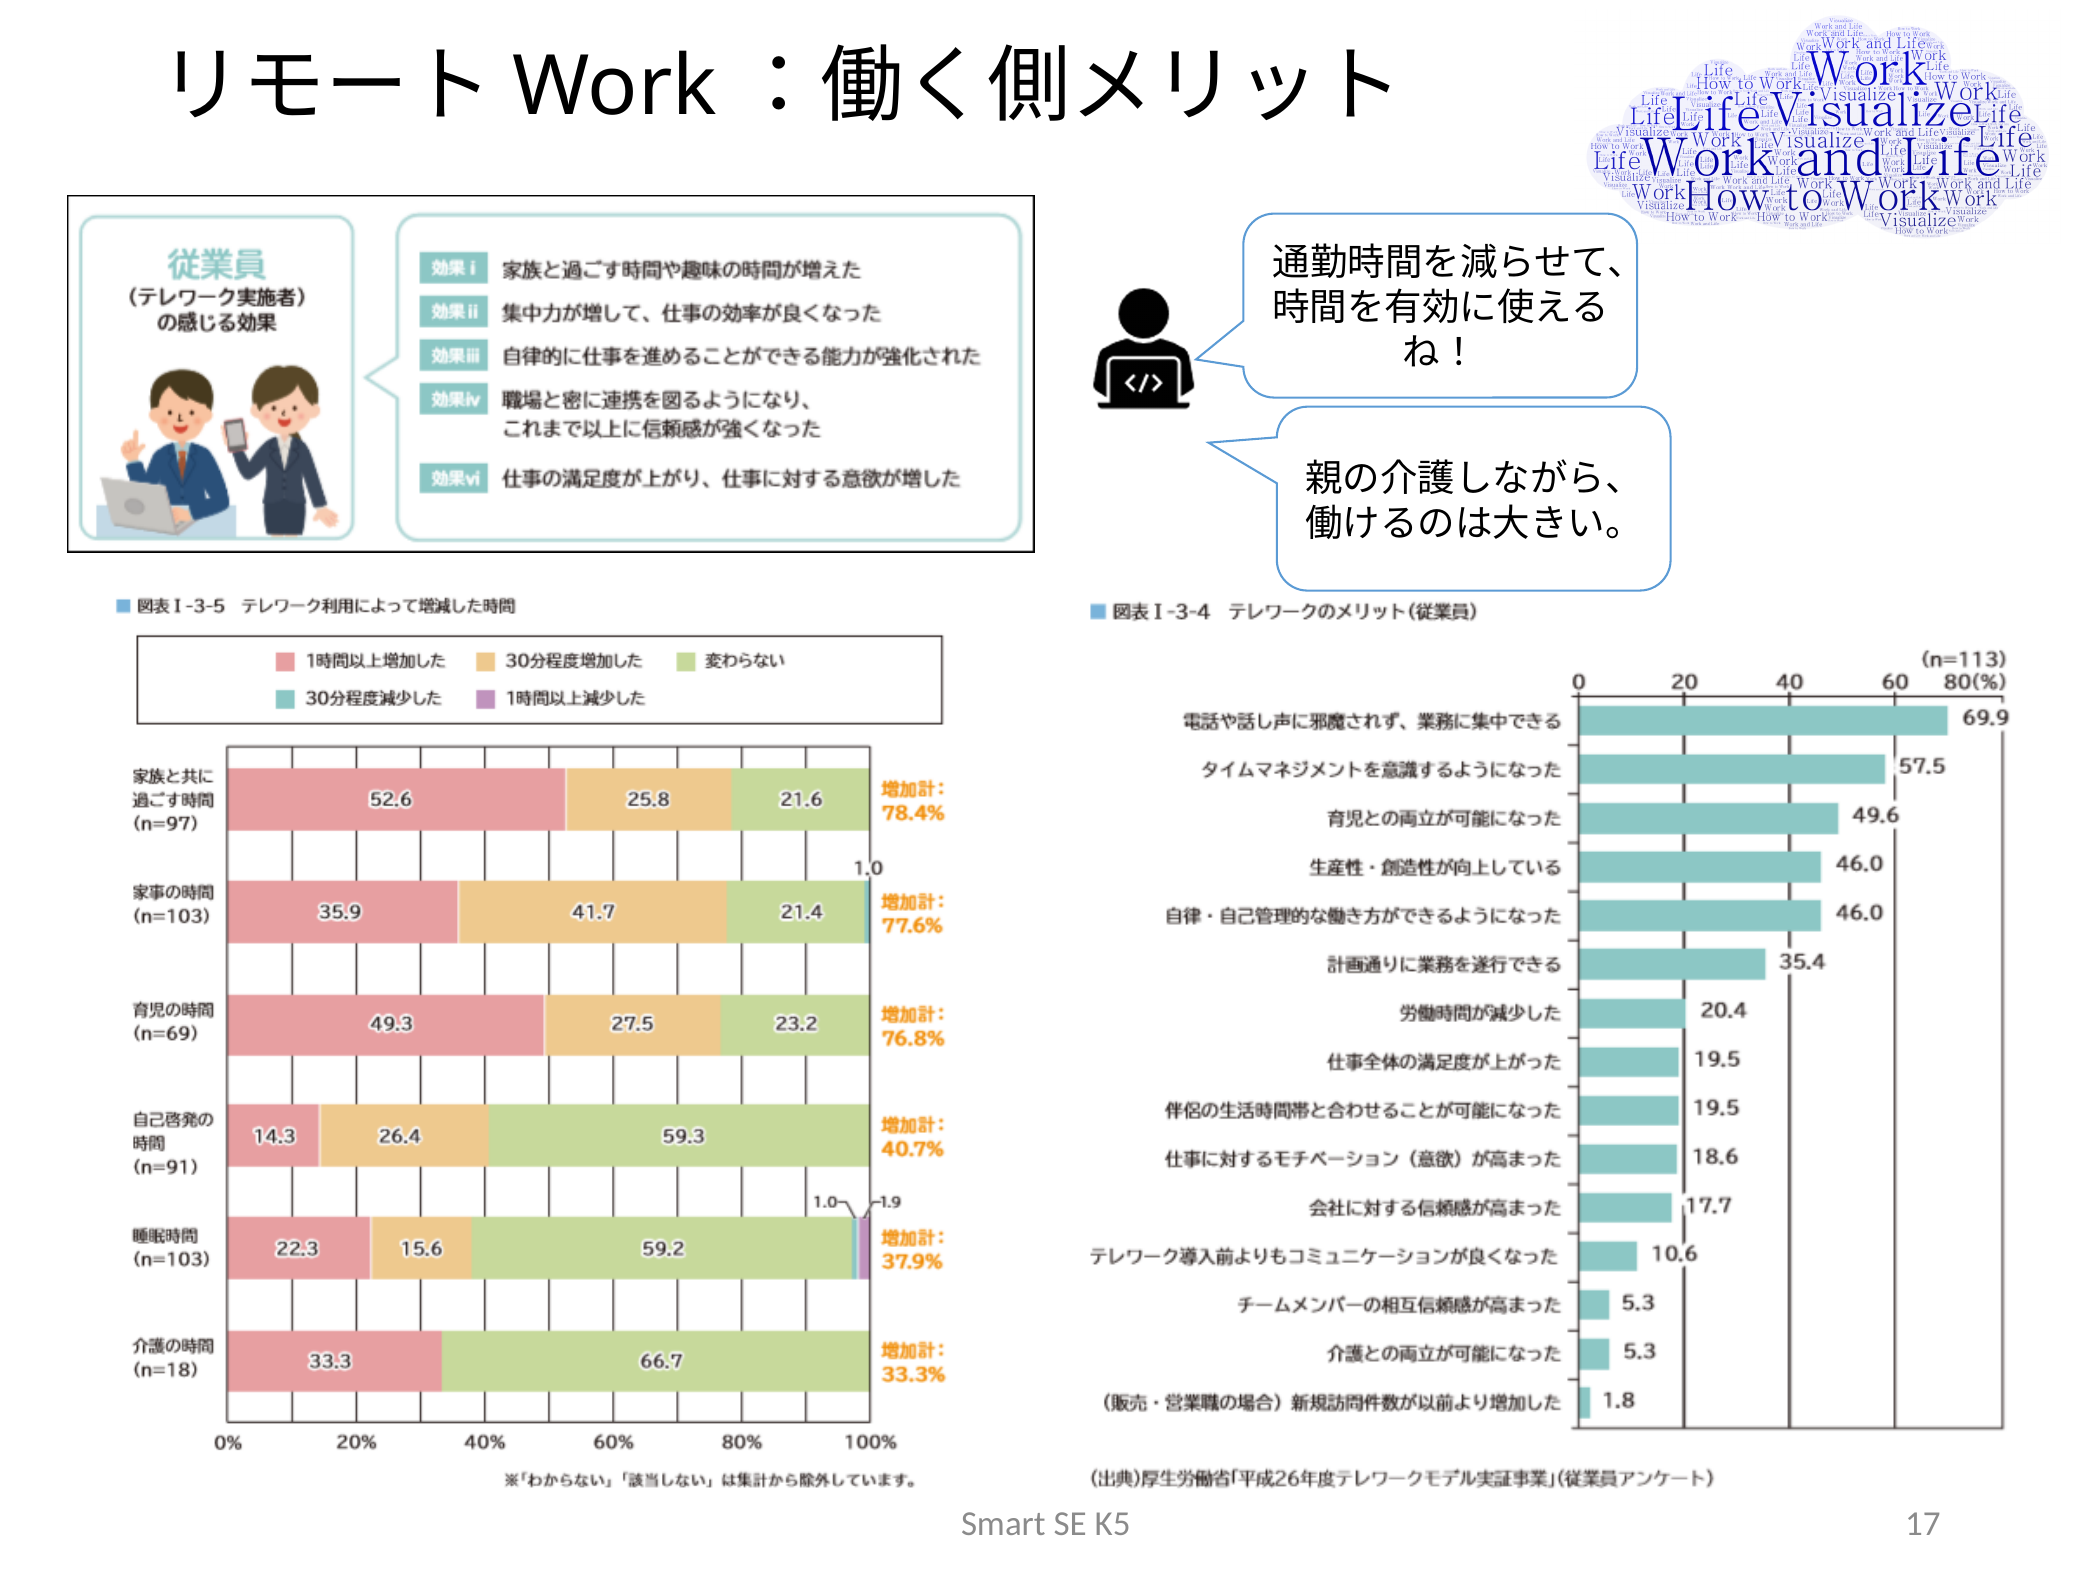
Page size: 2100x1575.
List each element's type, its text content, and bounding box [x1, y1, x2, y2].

text_box 親の介護しながら、働けるのは大きい。 [1205, 405, 1672, 585]
footer Smart SE K5 [695, 1500, 1405, 1544]
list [67, 195, 1035, 554]
text_box 通勤時間を減らせて、時間を有効に使えるね！ [1219, 212, 1639, 399]
picture [1068, 266, 1219, 417]
title リモートWork：働く側メリット [144, 18, 1956, 157]
picture [1069, 585, 2050, 1504]
picture [93, 581, 974, 1508]
picture [1574, 9, 2061, 244]
slide_number 17 [1483, 1504, 1956, 1544]
